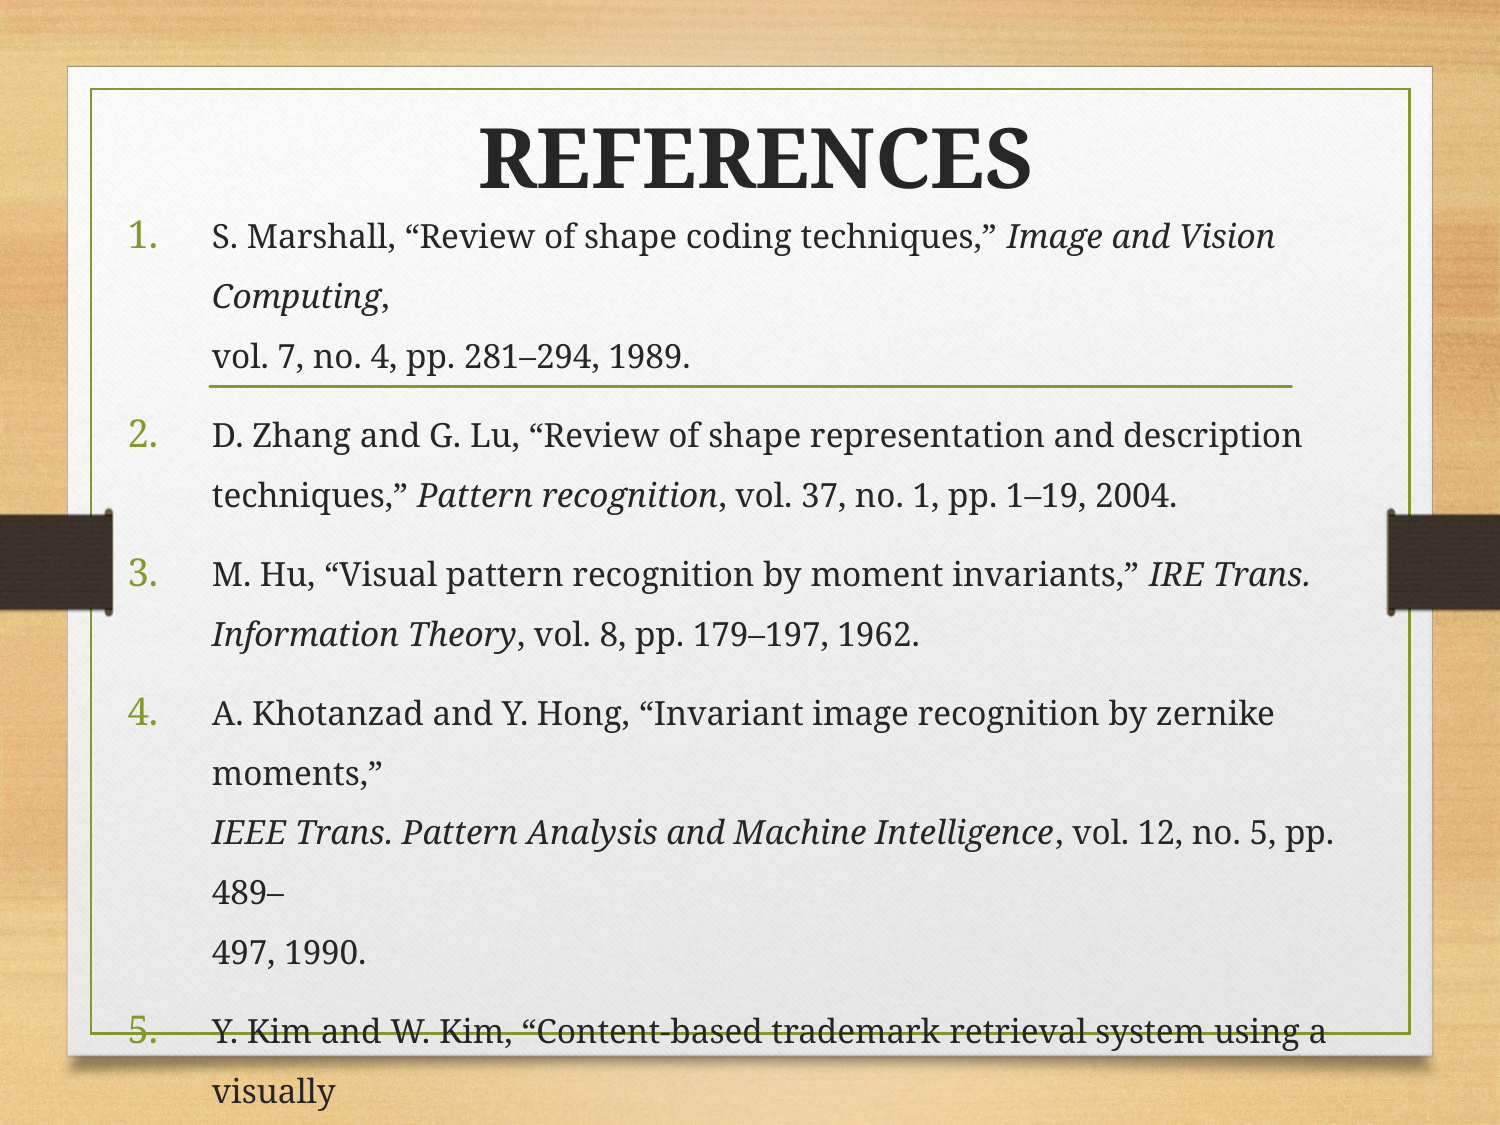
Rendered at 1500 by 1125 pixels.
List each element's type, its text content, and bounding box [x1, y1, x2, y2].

title REFERENCES [198, 48, 1314, 187]
picture [0, 0, 1500, 1125]
list S. Marshall, “Review of shape coding techniques,” Image and Vision Computing, vol. 7, no. 4, pp. 281–294, 1989. D. Zhang and G. Lu, “Review of shape representation and description techniques,” Pattern recognition, vol. 37, no. 1, pp. 1–19, 2004. M. Hu, “Visual pattern recognition by moment invariants,” IRE Trans. Information Theory, vol. 8, pp. 179–197, 1962. A. Khotanzad and Y. Hong, “Invariant image recognition by zernike moments,” IEEE Trans. Pattern Analysis and Machine Intelligence, vol. 12, no. 5, pp. 489– 497, 1990. Y. Kim and W. Kim, “Content-based trademark retrieval system using a visually salient feature,” Image and Vision Computing, vol. 16, no. 12, pp. 931–939, 1998. [112, 187, 1425, 930]
